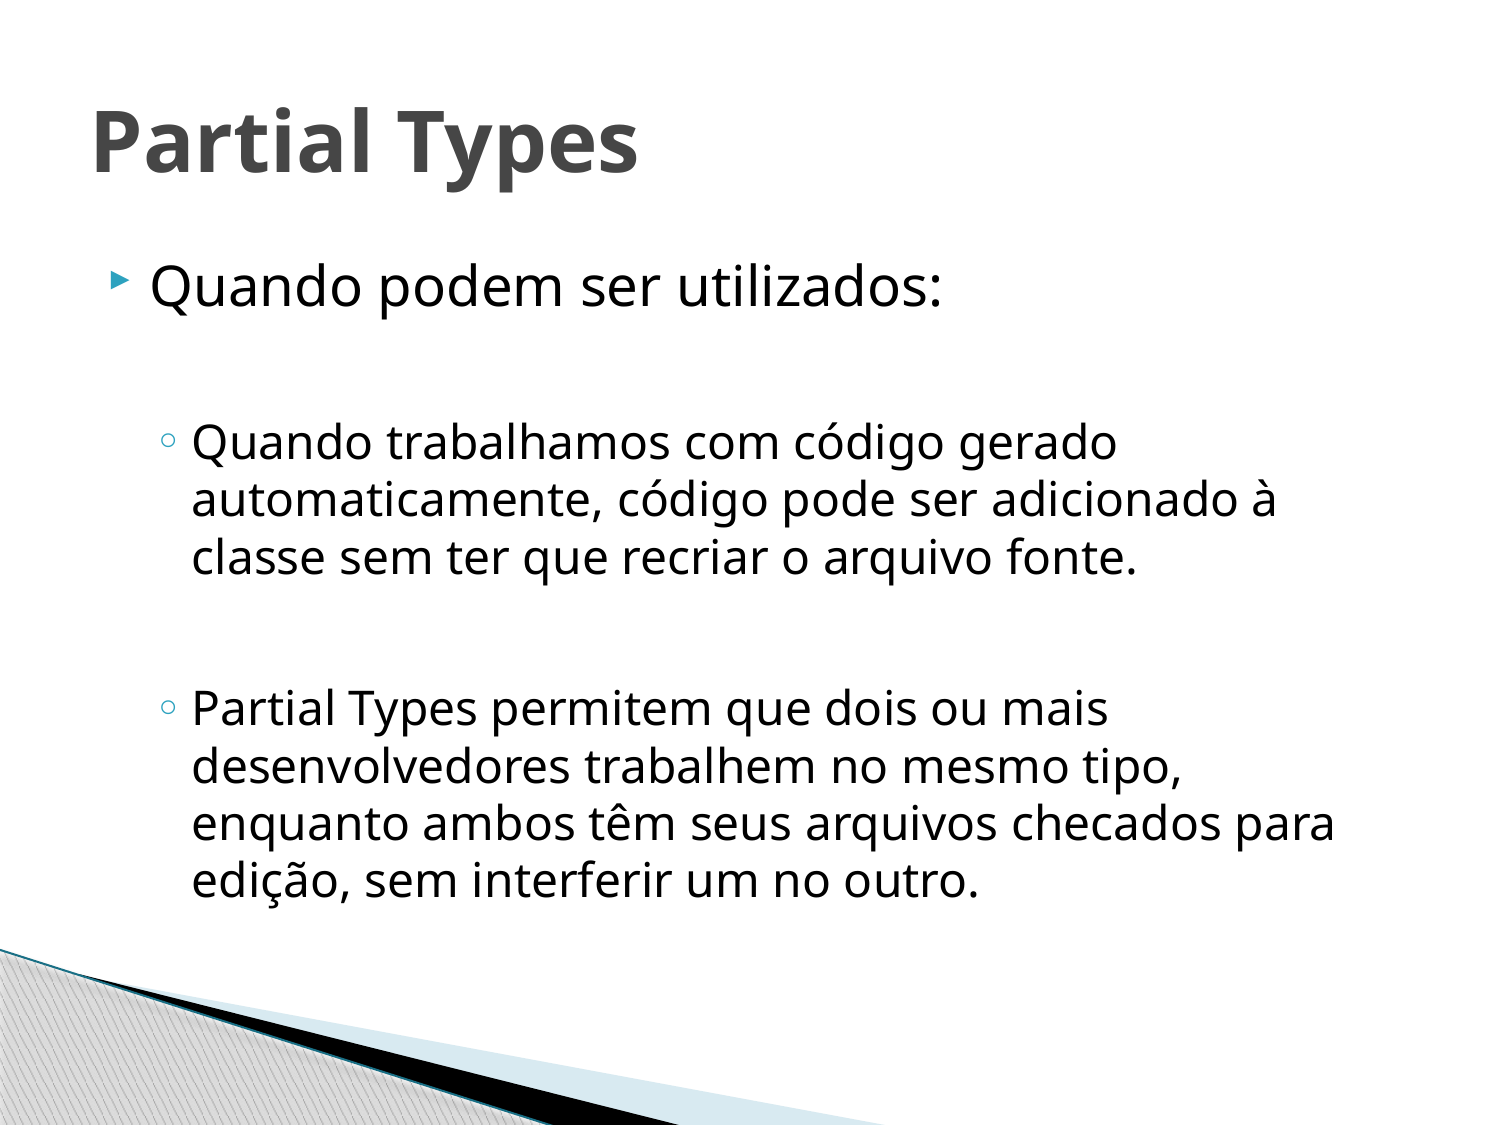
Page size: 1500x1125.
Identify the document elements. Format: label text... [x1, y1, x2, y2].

title Partial Types [75, 45, 1425, 233]
list Quando podem ser utilizados: Quando trabalhamos com código gerado automaticamente, código pode ser adicionado à classe sem ter que recriar o arquivo fonte. Partial Types permitem que dois ou mais desenvolvedores trabalhem no mesmo tipo, enquanto ambos têm seus arquivos checados para edição, sem interferir um no outro. [75, 243, 1425, 986]
